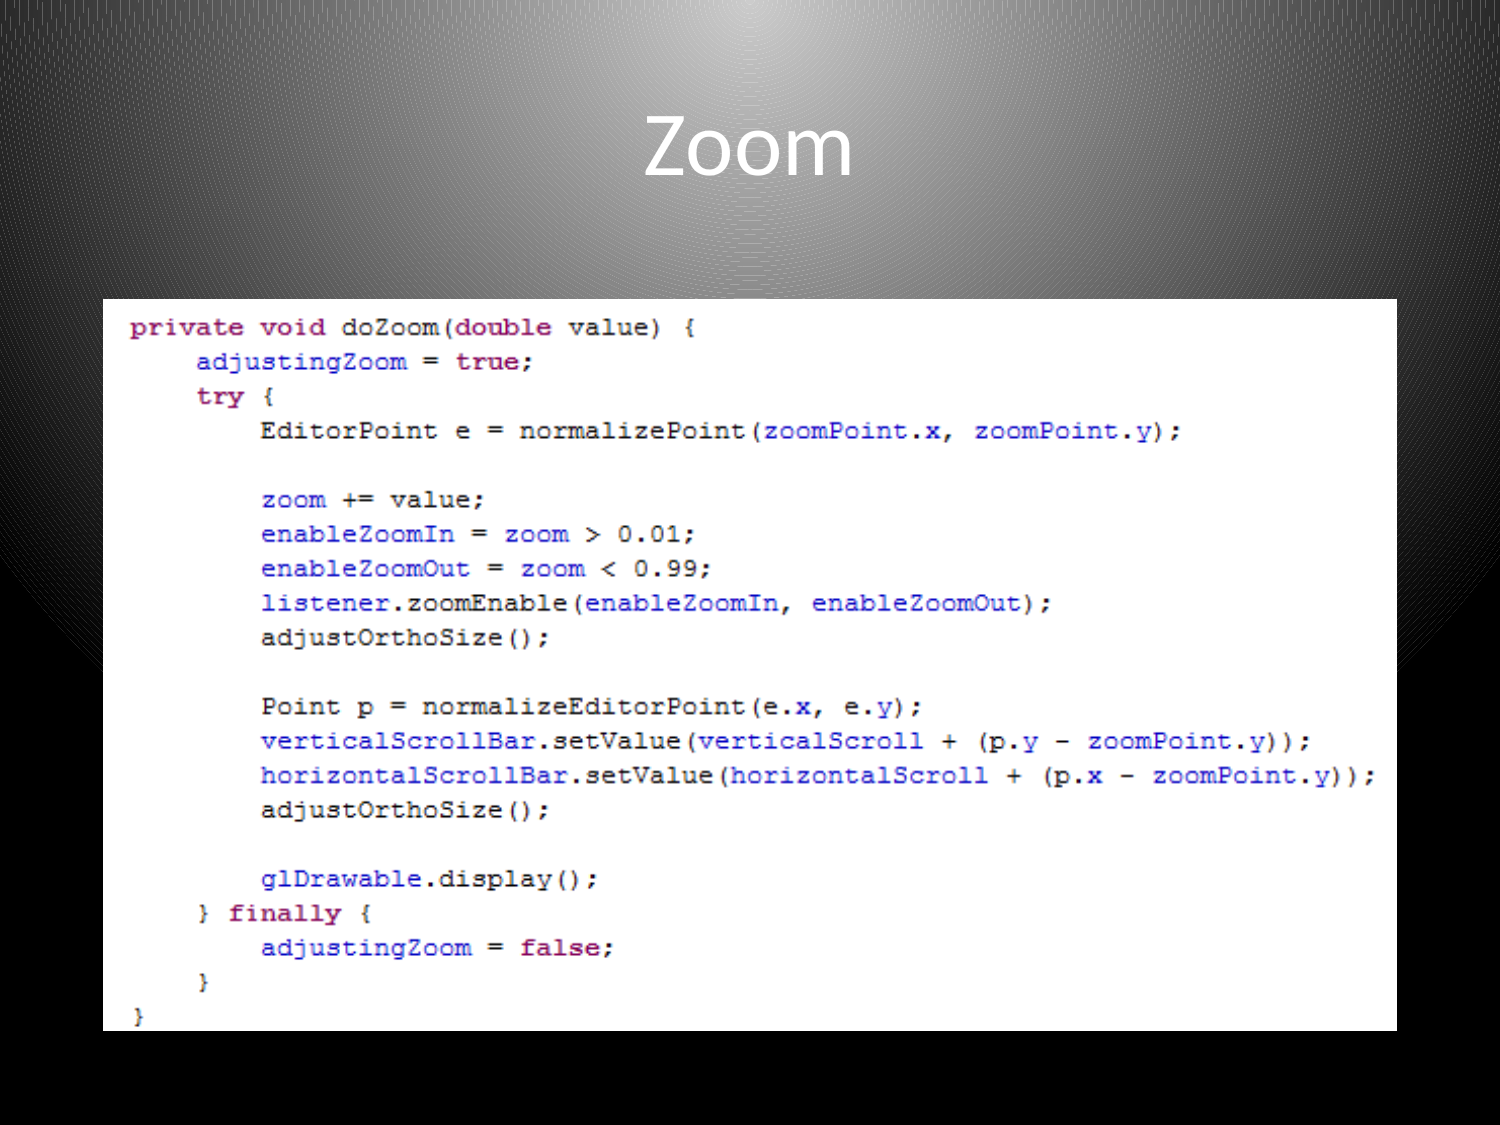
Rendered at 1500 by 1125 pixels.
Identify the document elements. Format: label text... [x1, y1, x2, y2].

title Zoom [75, 45, 1425, 233]
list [103, 299, 1397, 1031]
